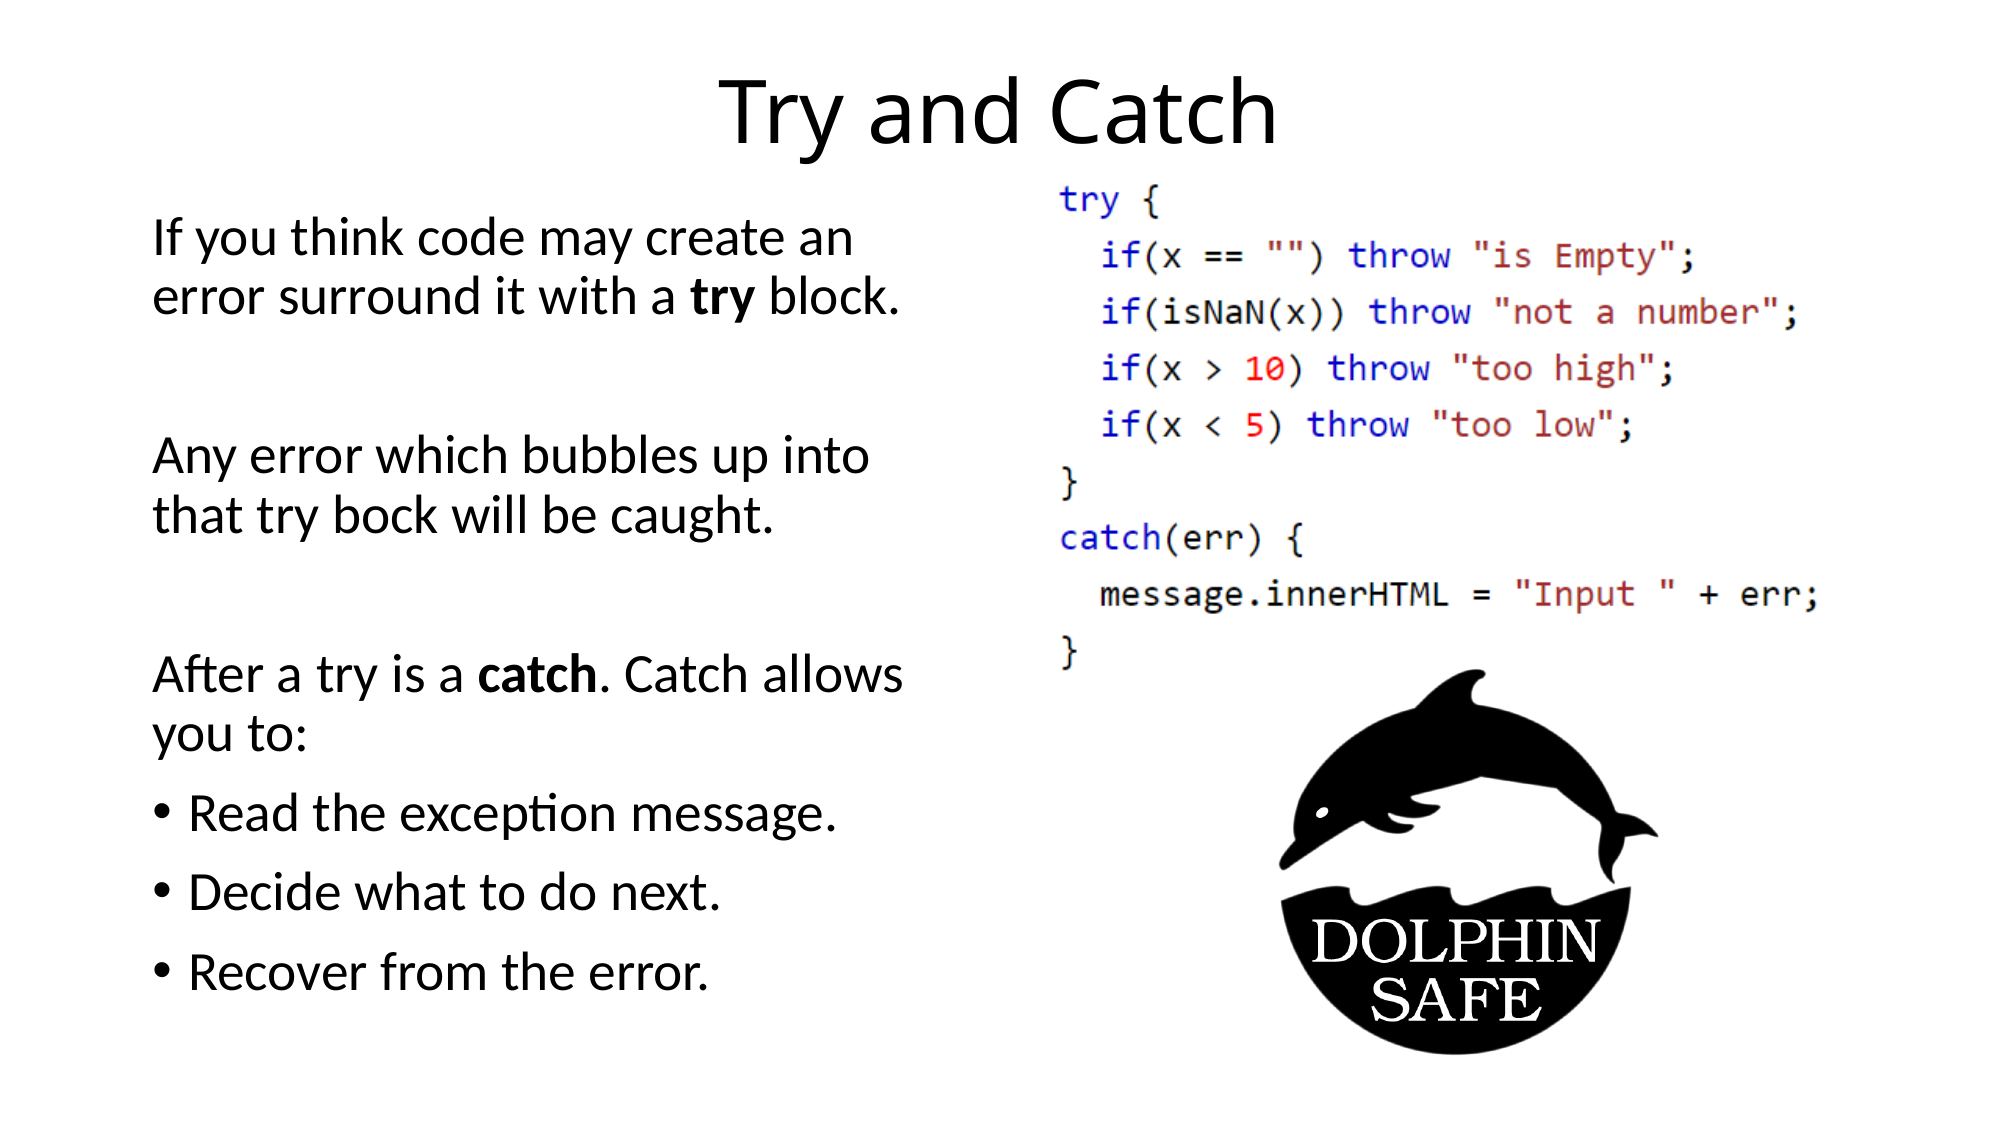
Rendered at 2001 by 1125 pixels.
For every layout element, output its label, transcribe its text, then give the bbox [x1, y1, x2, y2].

title Try and Catch [137, 59, 1863, 170]
list If you think code may create an error surround it with a try block. Any error which bubbles up into that try bock will be caught. After a try is a catch. Catch allows you to: Read the exception message. Decide what to do next. Recover from the error. [137, 200, 988, 1014]
picture [1044, 169, 1834, 1087]
